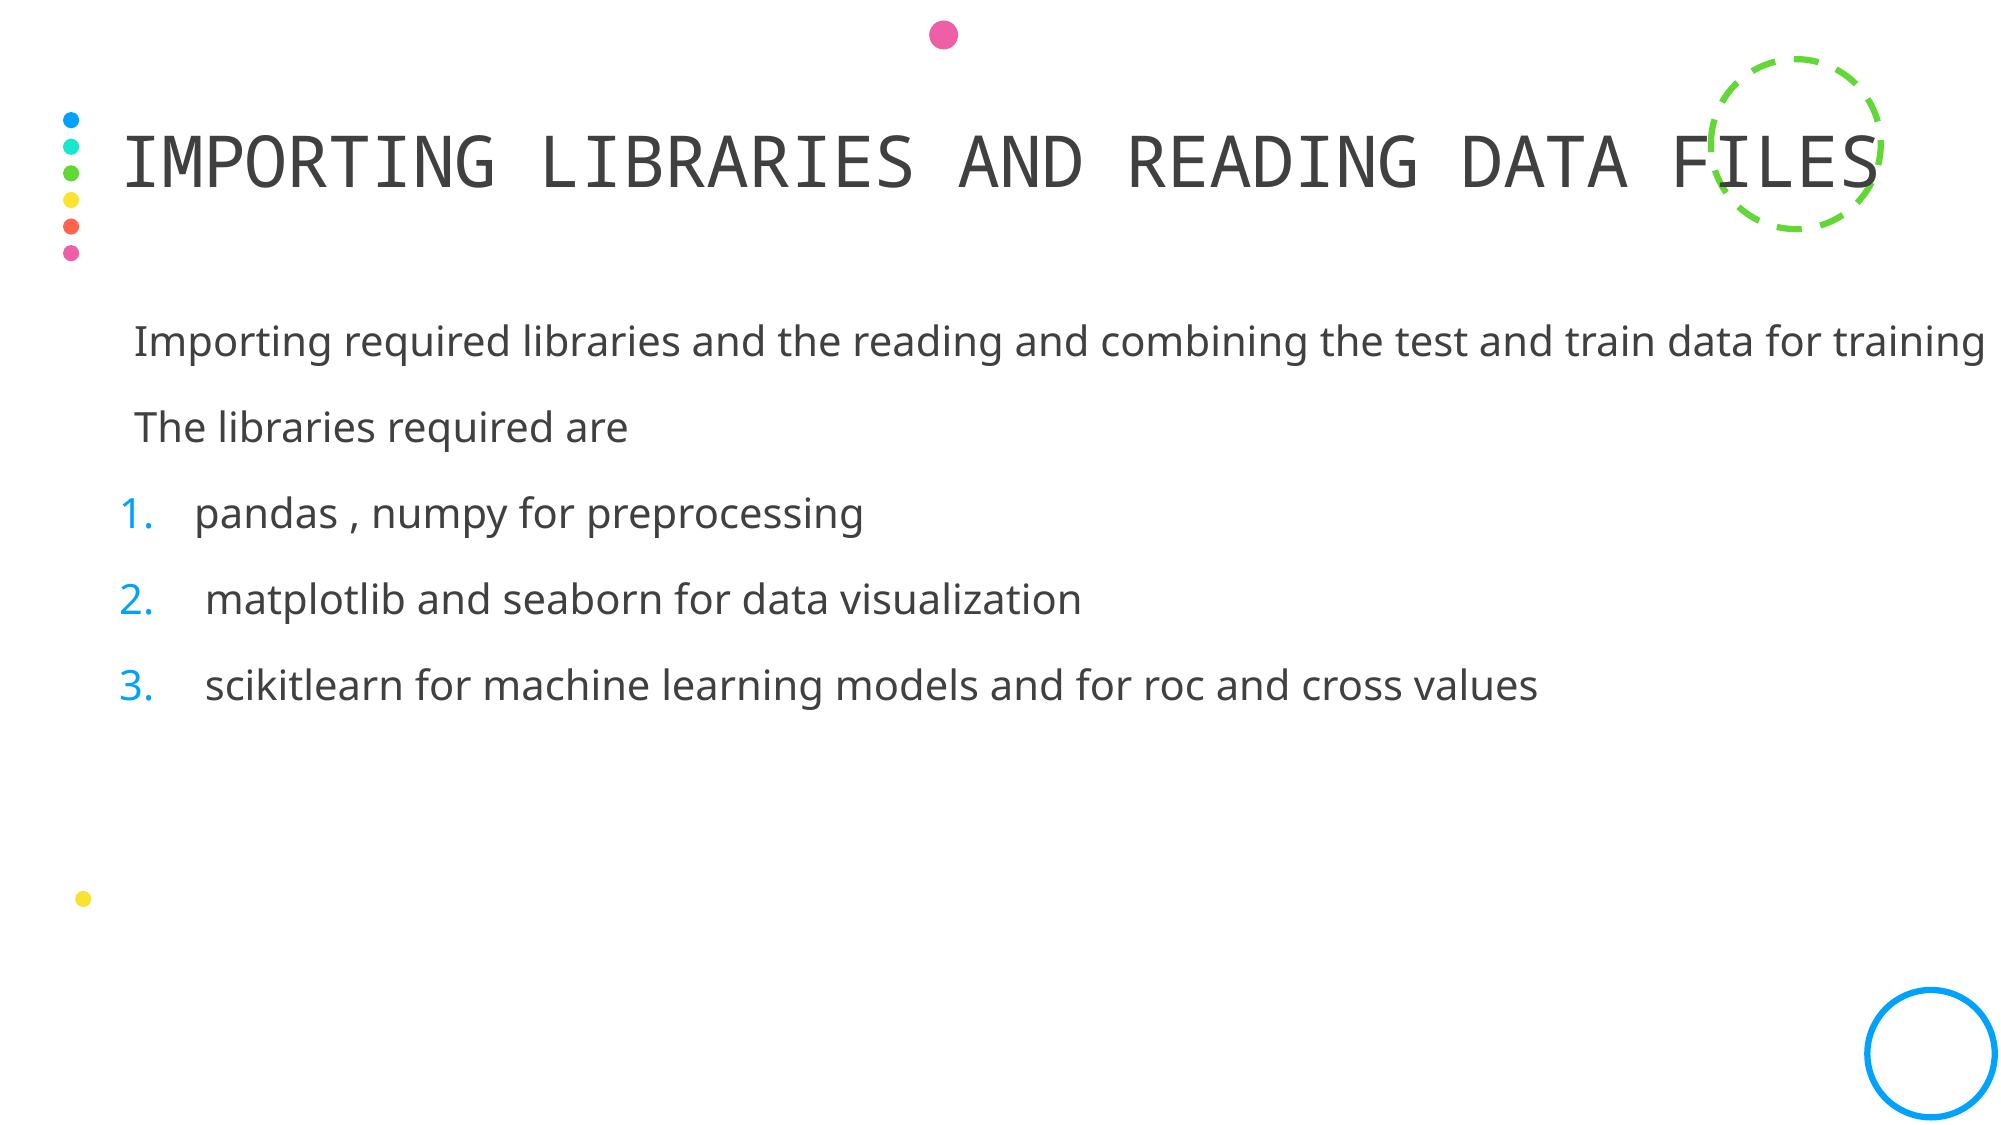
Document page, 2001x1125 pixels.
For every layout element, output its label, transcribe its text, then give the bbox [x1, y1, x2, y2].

list Importing required libraries and the reading and combining the test and train data for training The libraries required are pandas , numpy for preprocessing matplotlib and seaborn for data visualization scikitlearn for machine learning models and for roc and cross values [119, 304, 2000, 923]
title Importing libraries and reading data files [119, 97, 1894, 304]
